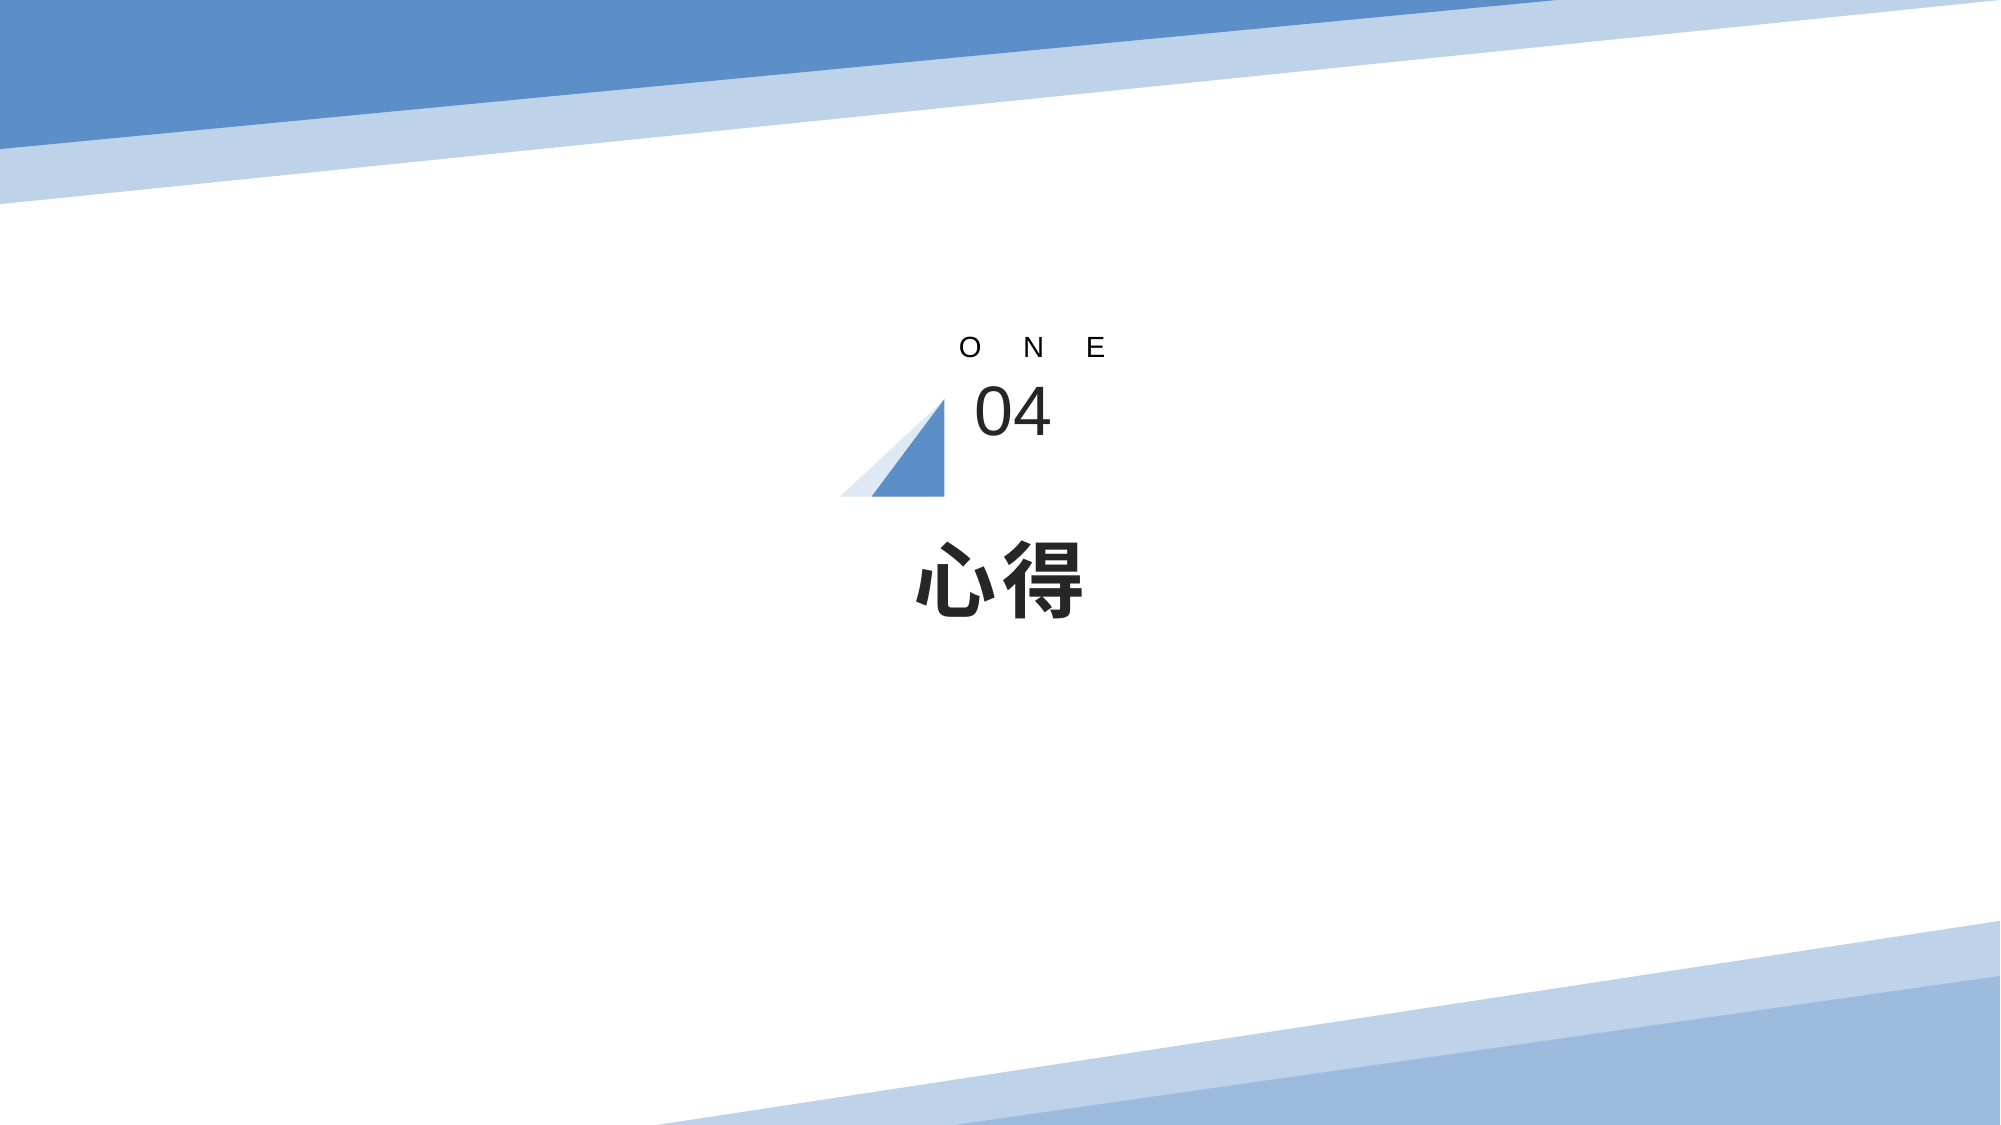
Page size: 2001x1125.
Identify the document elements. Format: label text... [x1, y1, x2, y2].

text_box 04 [959, 372, 1067, 506]
title 心得 [574, 506, 1426, 629]
text_box ONE [914, 321, 1150, 372]
